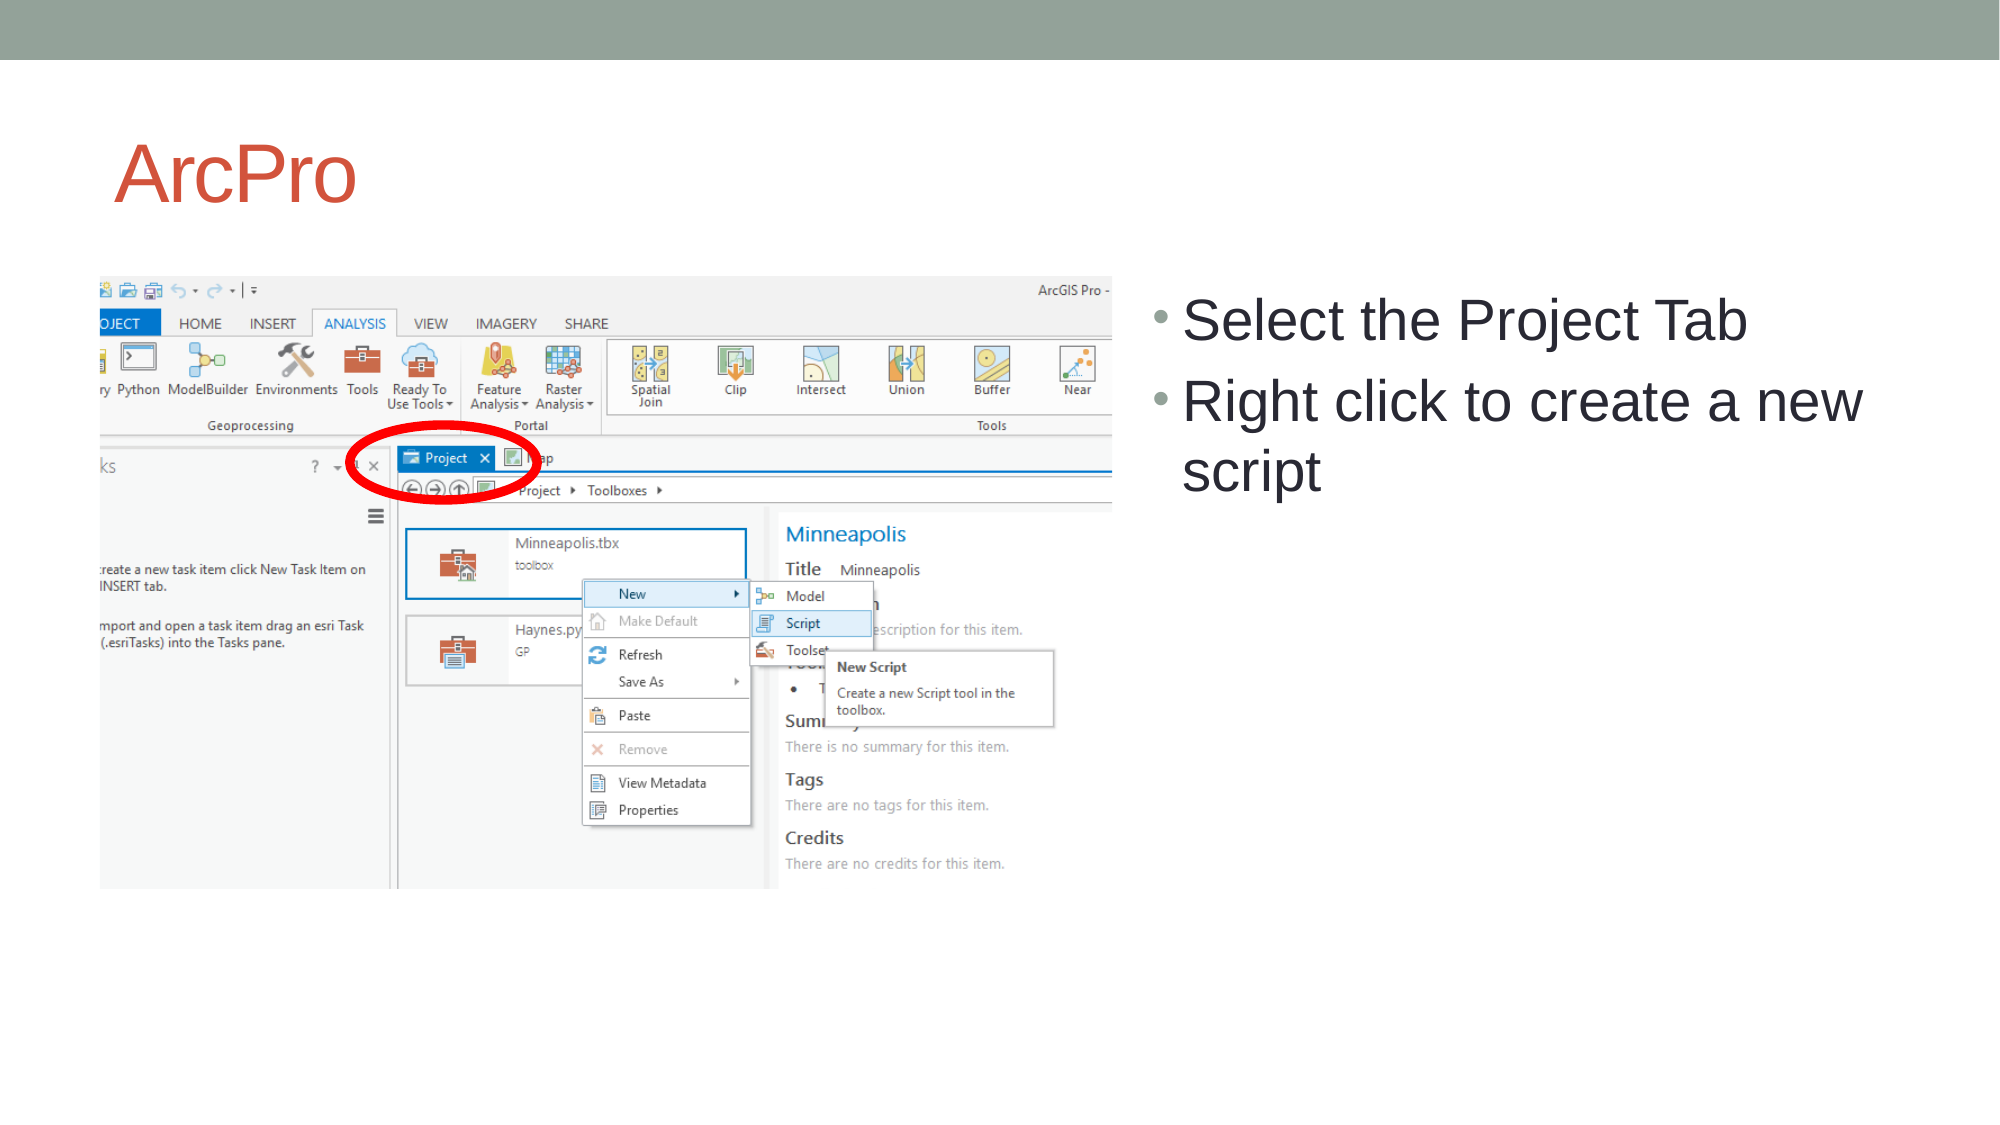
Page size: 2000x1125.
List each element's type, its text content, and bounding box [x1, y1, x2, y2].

title ArcPro [99, 87, 1900, 250]
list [99, 275, 1113, 889]
list Select the Project Tab Right click to create a new script [1137, 274, 1900, 1049]
